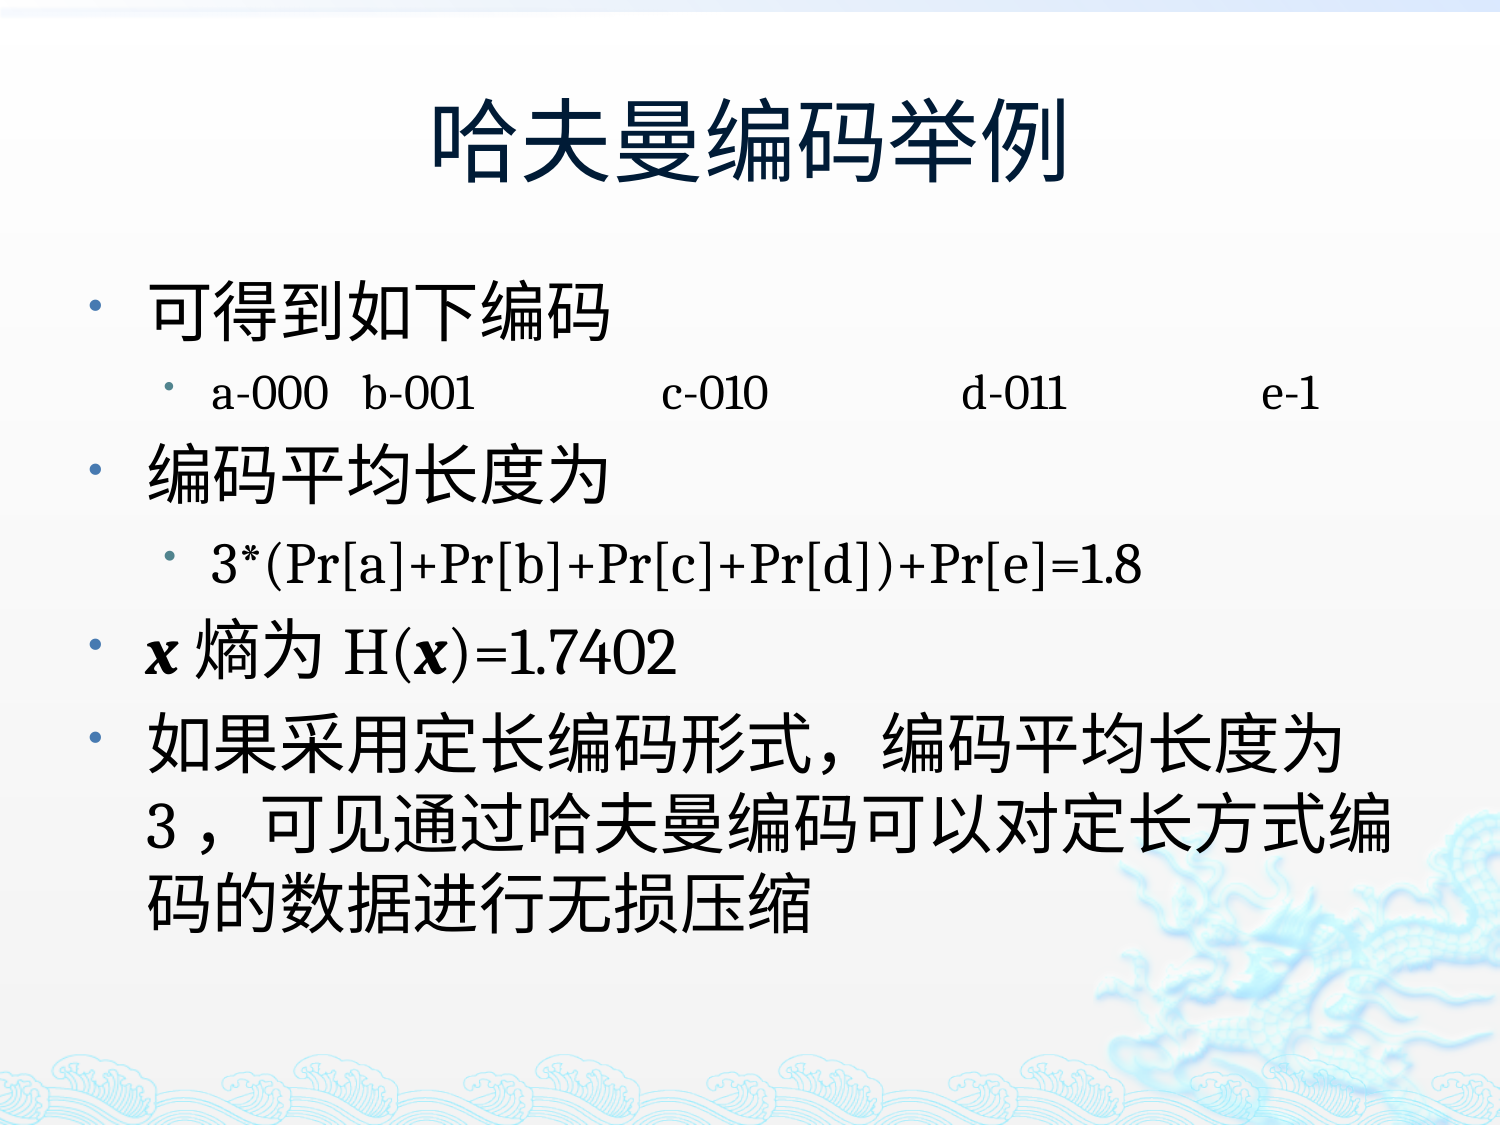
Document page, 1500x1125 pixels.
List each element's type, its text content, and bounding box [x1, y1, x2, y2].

list 可得到如下编码 a-000 b-001 c-010 d-011 e-1 编码平均长度为 3*(Pr[a]+Pr[b]+Pr[c]+Pr[d])+Pr[e]=1.8 x熵为H(x)=1.7402 如果采用定长编码形式，编码平均长度为3，可见通过哈夫曼编码可以对定长方式编码的数据进行无损压缩 [75, 262, 1425, 1005]
title 哈夫曼编码举例 [75, 45, 1425, 233]
